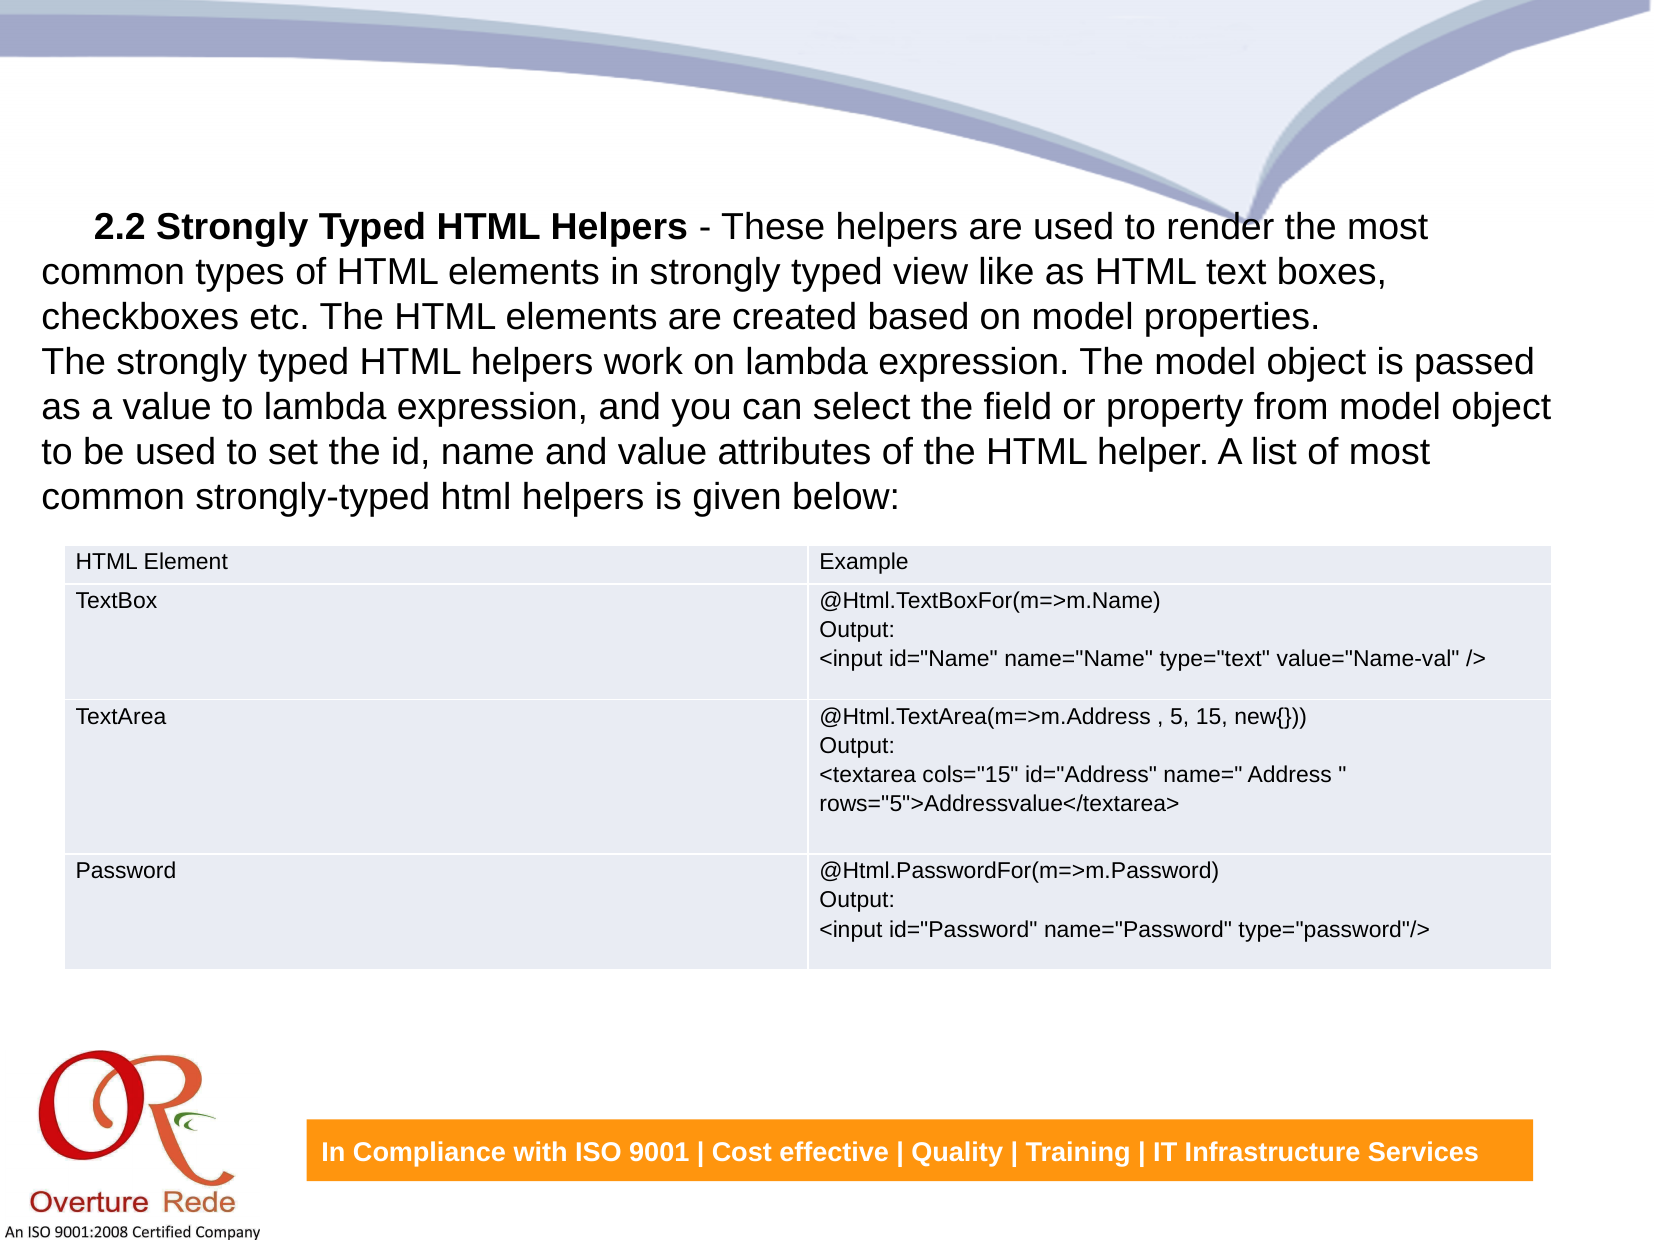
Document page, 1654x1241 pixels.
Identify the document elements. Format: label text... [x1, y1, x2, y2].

table_cell @Html.TextArea(m=>m.Address , 5, 15, new{})) Output: <textarea cols="15" id="Address" name=" Address " rows="5">Addressvalue</textarea> [809, 700, 1551, 853]
table_cell @Html.PasswordFor(m=>m.Password) Output: <input id="Password" name="Password" type="password"/> [809, 855, 1551, 969]
table_header Example [809, 546, 1551, 583]
table_header HTML Element [65, 546, 807, 583]
text_box 2.2 Strongly Typed HTML Helpers - These helpers are used to render the most common types of HTML elements in strongly typed view like as HTML text boxes, checkboxes etc. The HTML elements are created based on model properties. The strongly typed HTML helpers work on lambda expression. The model object is passed as a value to lambda expression, and you can select the field or property from model object to be used to set the id, name and value attributes of the HTML helper. A list of most common strongly-typed html helpers is given below: [26, 195, 1590, 525]
table_cell Password [65, 855, 807, 969]
picture [0, 0, 1654, 225]
picture [5, 1050, 260, 1240]
table_cell TextArea [65, 700, 807, 853]
table_cell @Html.TextBoxFor(m=>m.Name) Output: <input id="Name" name="Name" type="text" value="Name-val" /> [809, 585, 1551, 699]
table_cell TextBox [65, 585, 807, 699]
